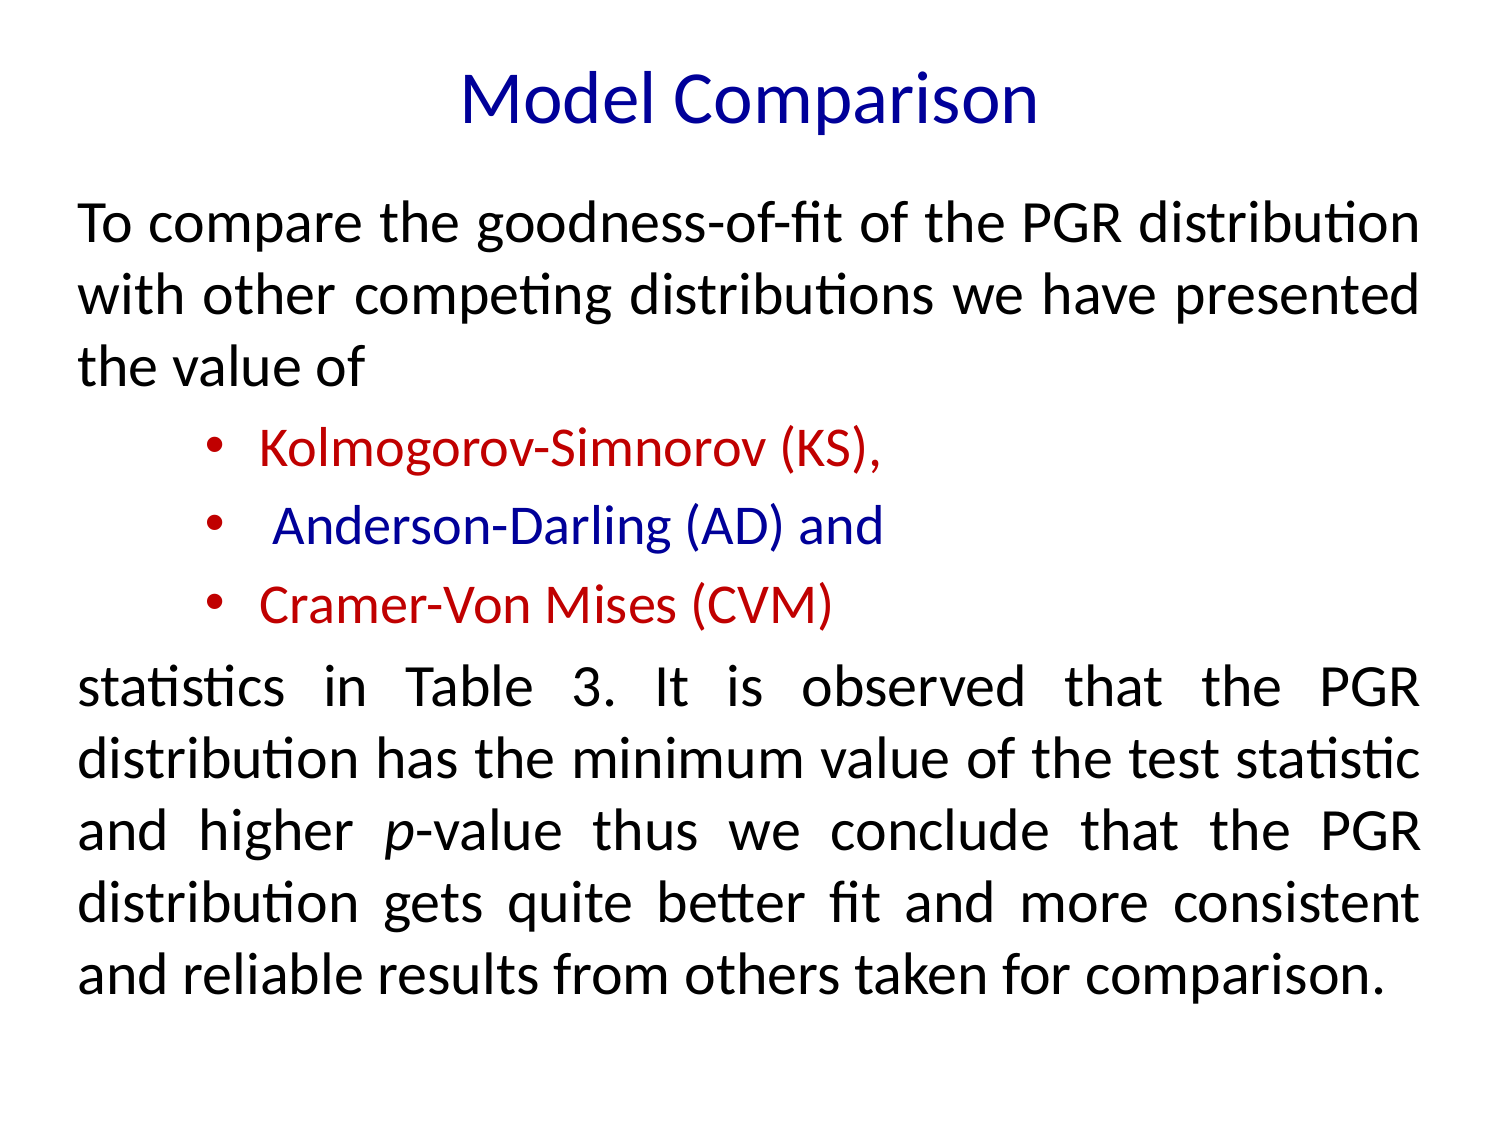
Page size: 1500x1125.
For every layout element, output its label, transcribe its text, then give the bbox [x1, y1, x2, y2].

list To compare the goodness-of-fit of the PGR distribution with other competing distributions we have presented the value of Kolmogorov-Simnorov (KS), Anderson-Darling (AD) and Cramer-Von Mises (CVM) statistics in Table 3. It is observed that the PGR distribution has the minimum value of the test statistic and higher p-value thus we conclude that the PGR distribution gets quite better fit and more consistent and reliable results from others taken for comparison. [62, 174, 1438, 1125]
title Model Comparison [75, 0, 1425, 188]
